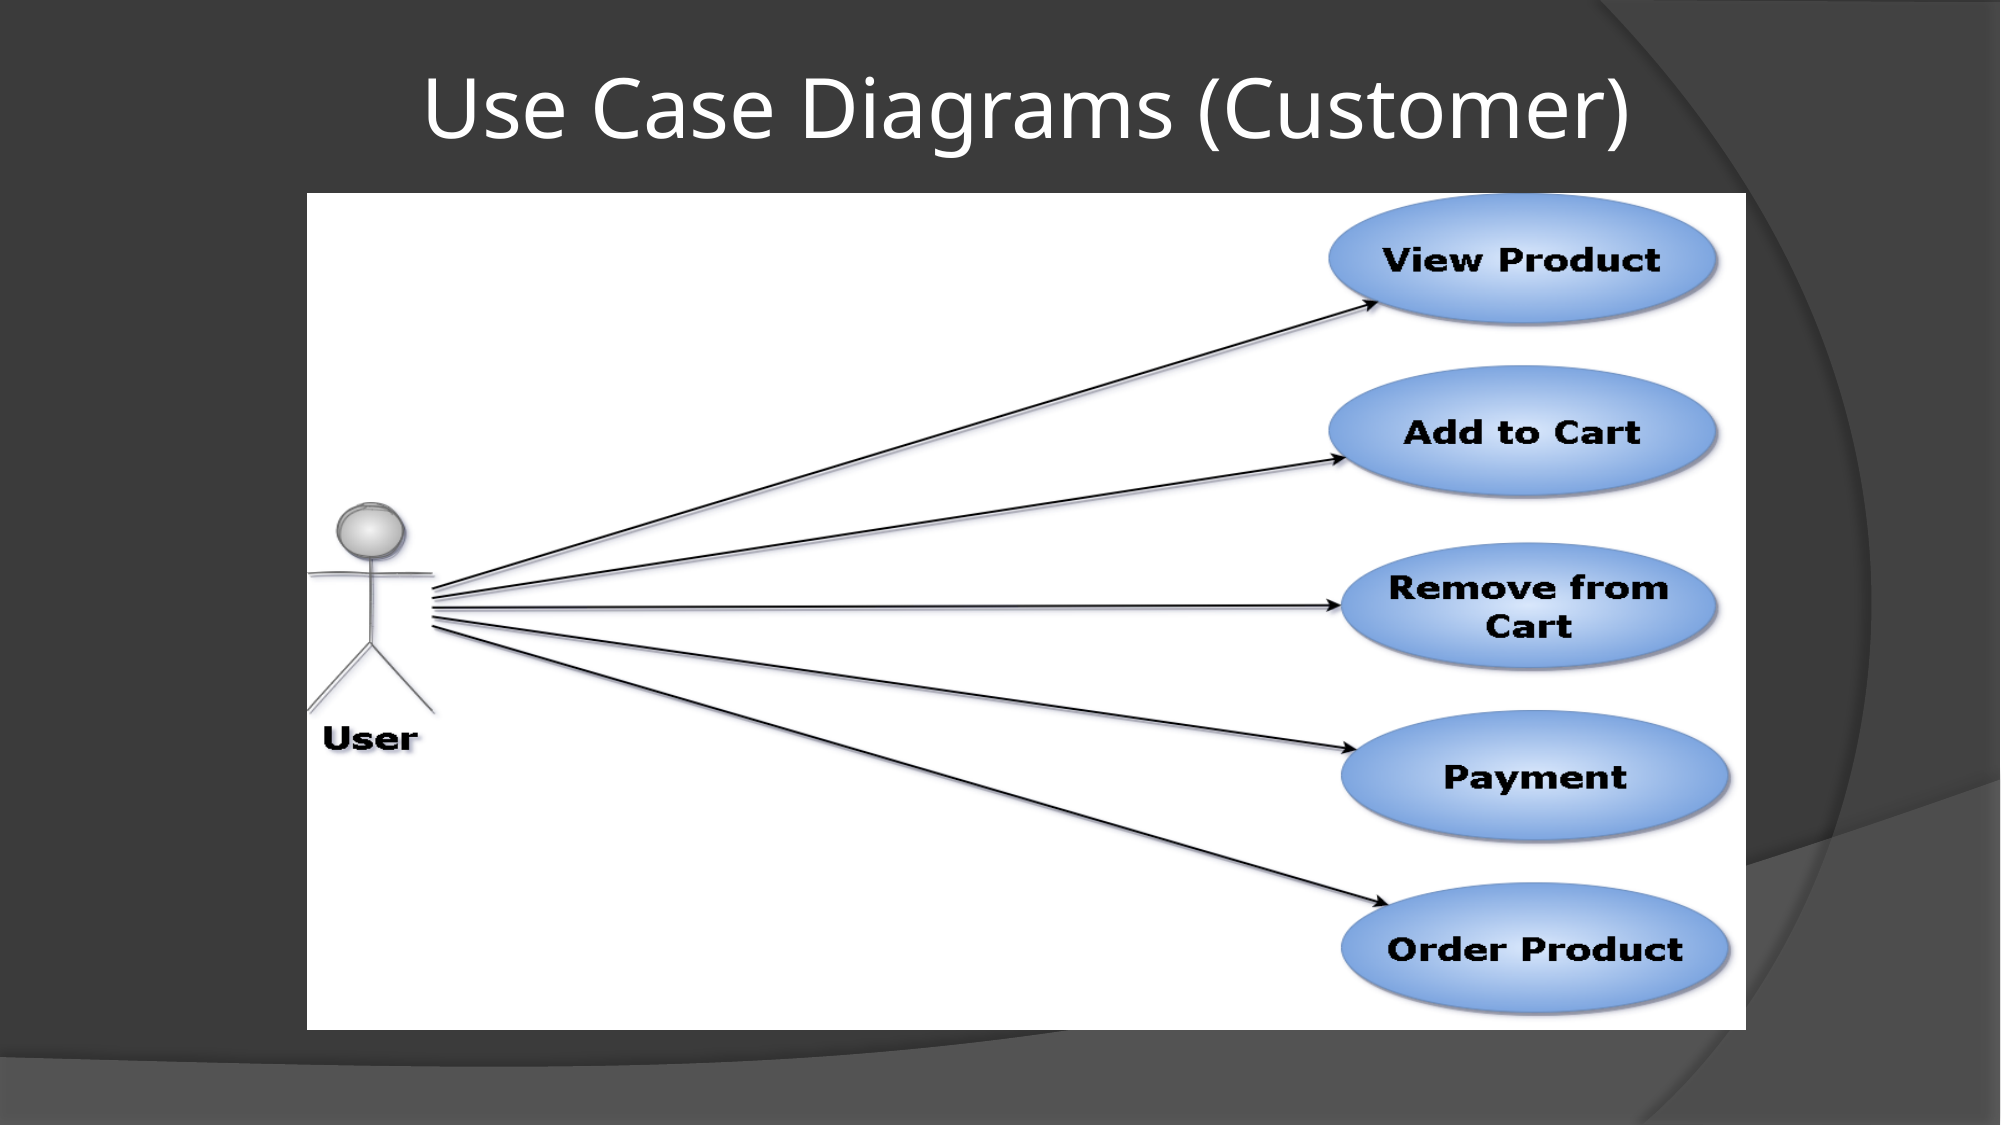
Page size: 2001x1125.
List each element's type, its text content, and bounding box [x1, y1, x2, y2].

picture [307, 193, 1746, 1031]
title Use Case Diagrams (Customer) [373, 17, 1680, 185]
